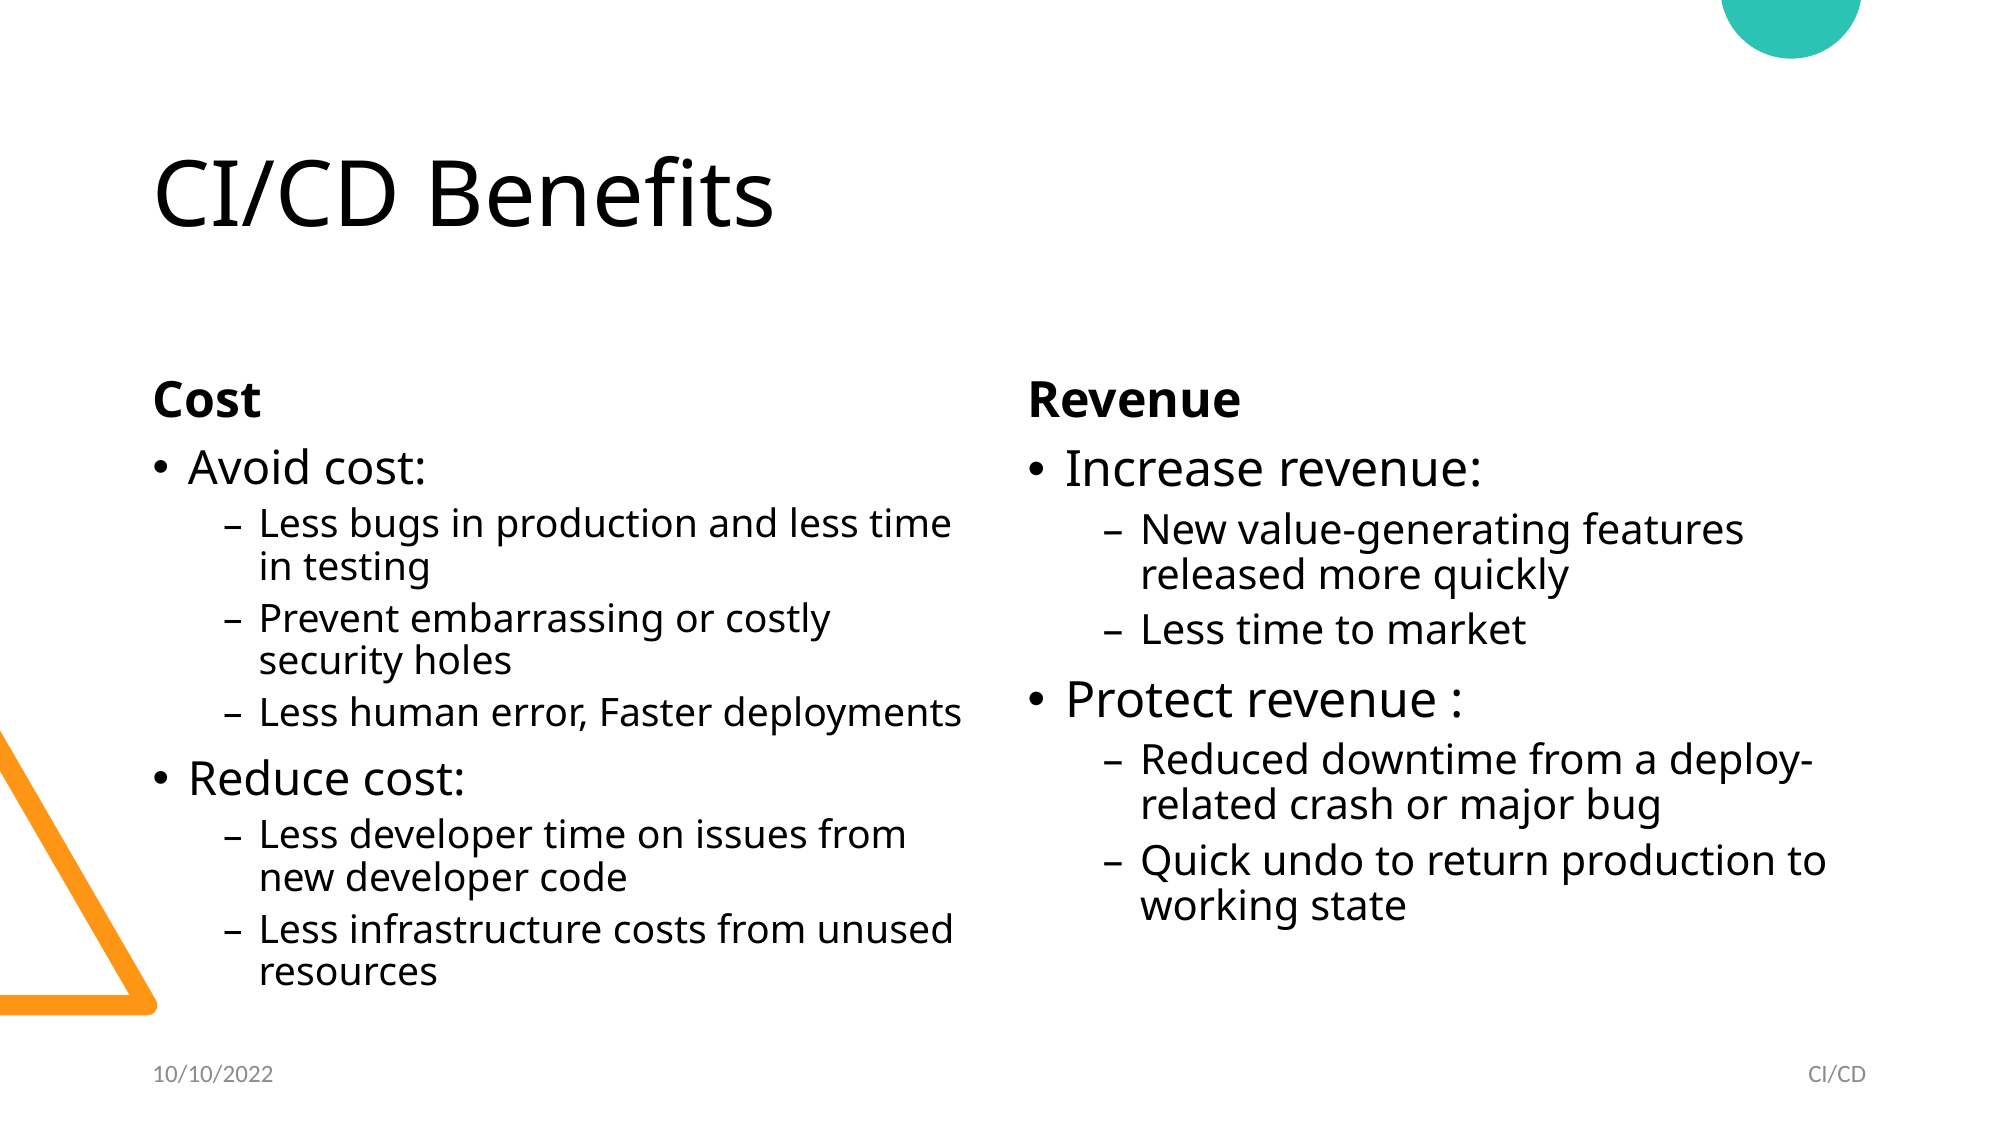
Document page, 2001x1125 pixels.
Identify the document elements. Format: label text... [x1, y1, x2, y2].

list Avoid cost: Less bugs in production and less time in testing Prevent embarrassing or costly security holes Less human error, Faster deployments Reduce cost: Less developer time on issues from new developer code Less infrastructure costs from unused resources [137, 436, 984, 1041]
list Increase revenue: New value-generating features released more quickly Less time to market Protect revenue : Reduced downtime from a deploy-related crash or major bug Quick undo to return production to working state [1012, 436, 1863, 1041]
title CI/CD Benefits [137, 87, 1863, 306]
list Cost [137, 301, 984, 436]
text_box CI/CD [1728, 1042, 1882, 1103]
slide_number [137, 1042, 588, 1103]
list Revenue [1012, 301, 1863, 436]
